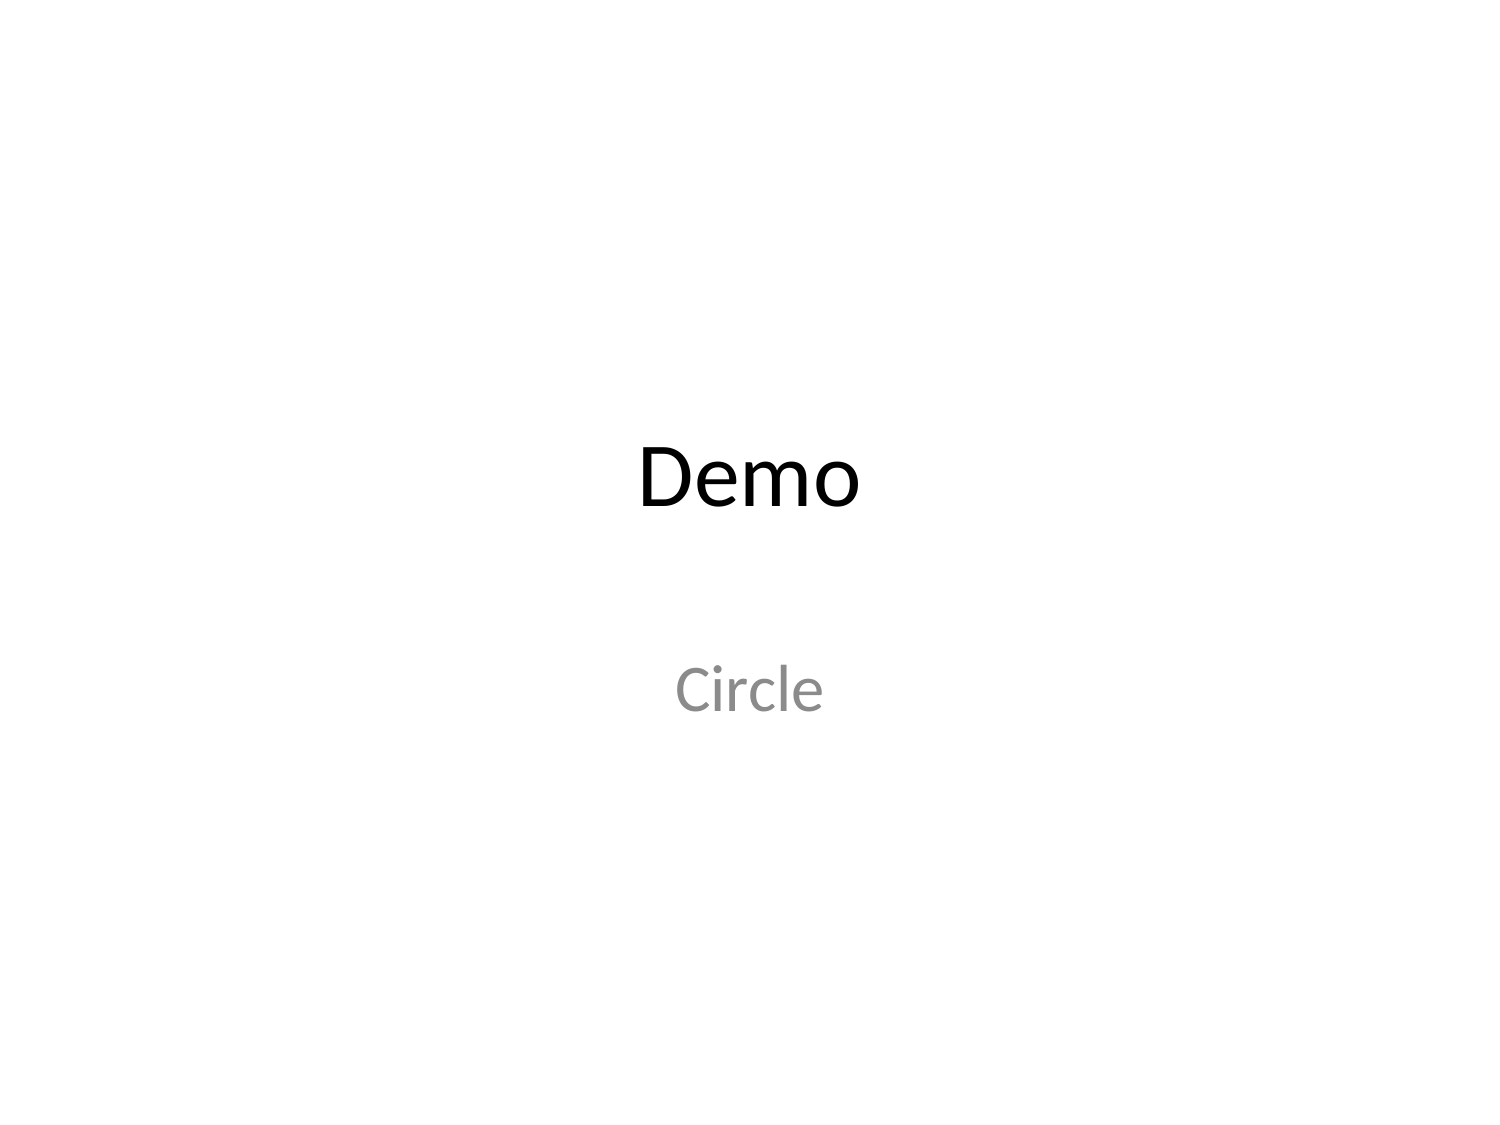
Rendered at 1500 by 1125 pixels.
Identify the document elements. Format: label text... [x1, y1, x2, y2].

subtitle Circle [225, 637, 1275, 925]
title Demo [112, 349, 1388, 591]
